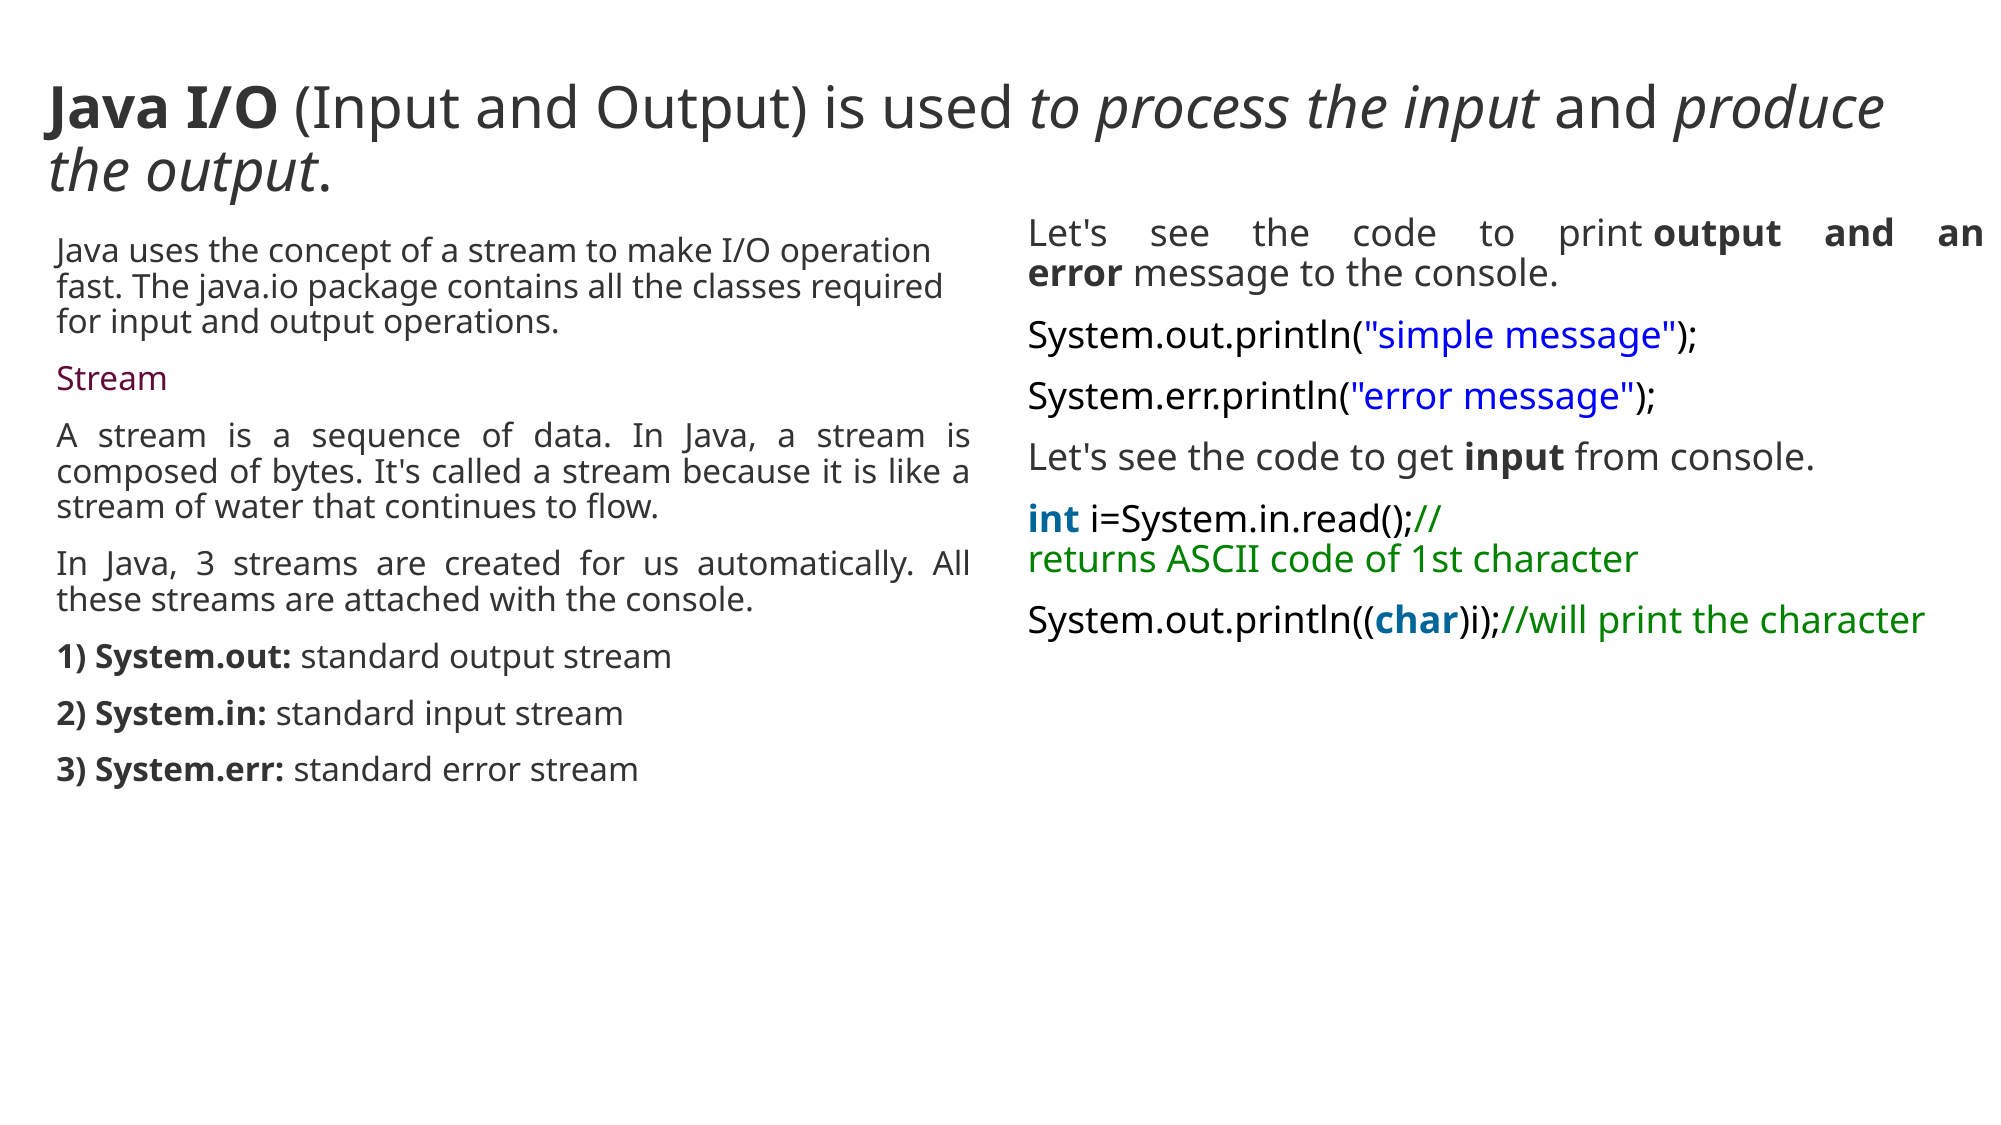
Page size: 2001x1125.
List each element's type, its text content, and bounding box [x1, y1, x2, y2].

title Java I/O (Input and Output) is used to process the input and produce the output. [33, 67, 1992, 215]
list Let's see the code to print output and an error message to the console. System.out.println("simple message"); System.err.println("error message"); Let's see the code to get input from console. int i=System.in.read();//returns ASCII code of 1st character System.out.println((char)i);//will print the character [1012, 206, 2000, 1066]
list Java uses the concept of a stream to make I/O operation fast. The java.io package contains all the classes required for input and output operations. Stream A stream is a sequence of data. In Java, a stream is composed of bytes. It's called a stream because it is like a stream of water that continues to flow. In Java, 3 streams are created for us automatically. All these streams are attached with the console. 1) System.out: standard output stream 2) System.in: standard input stream 3) System.err: standard error stream [41, 226, 988, 1014]
